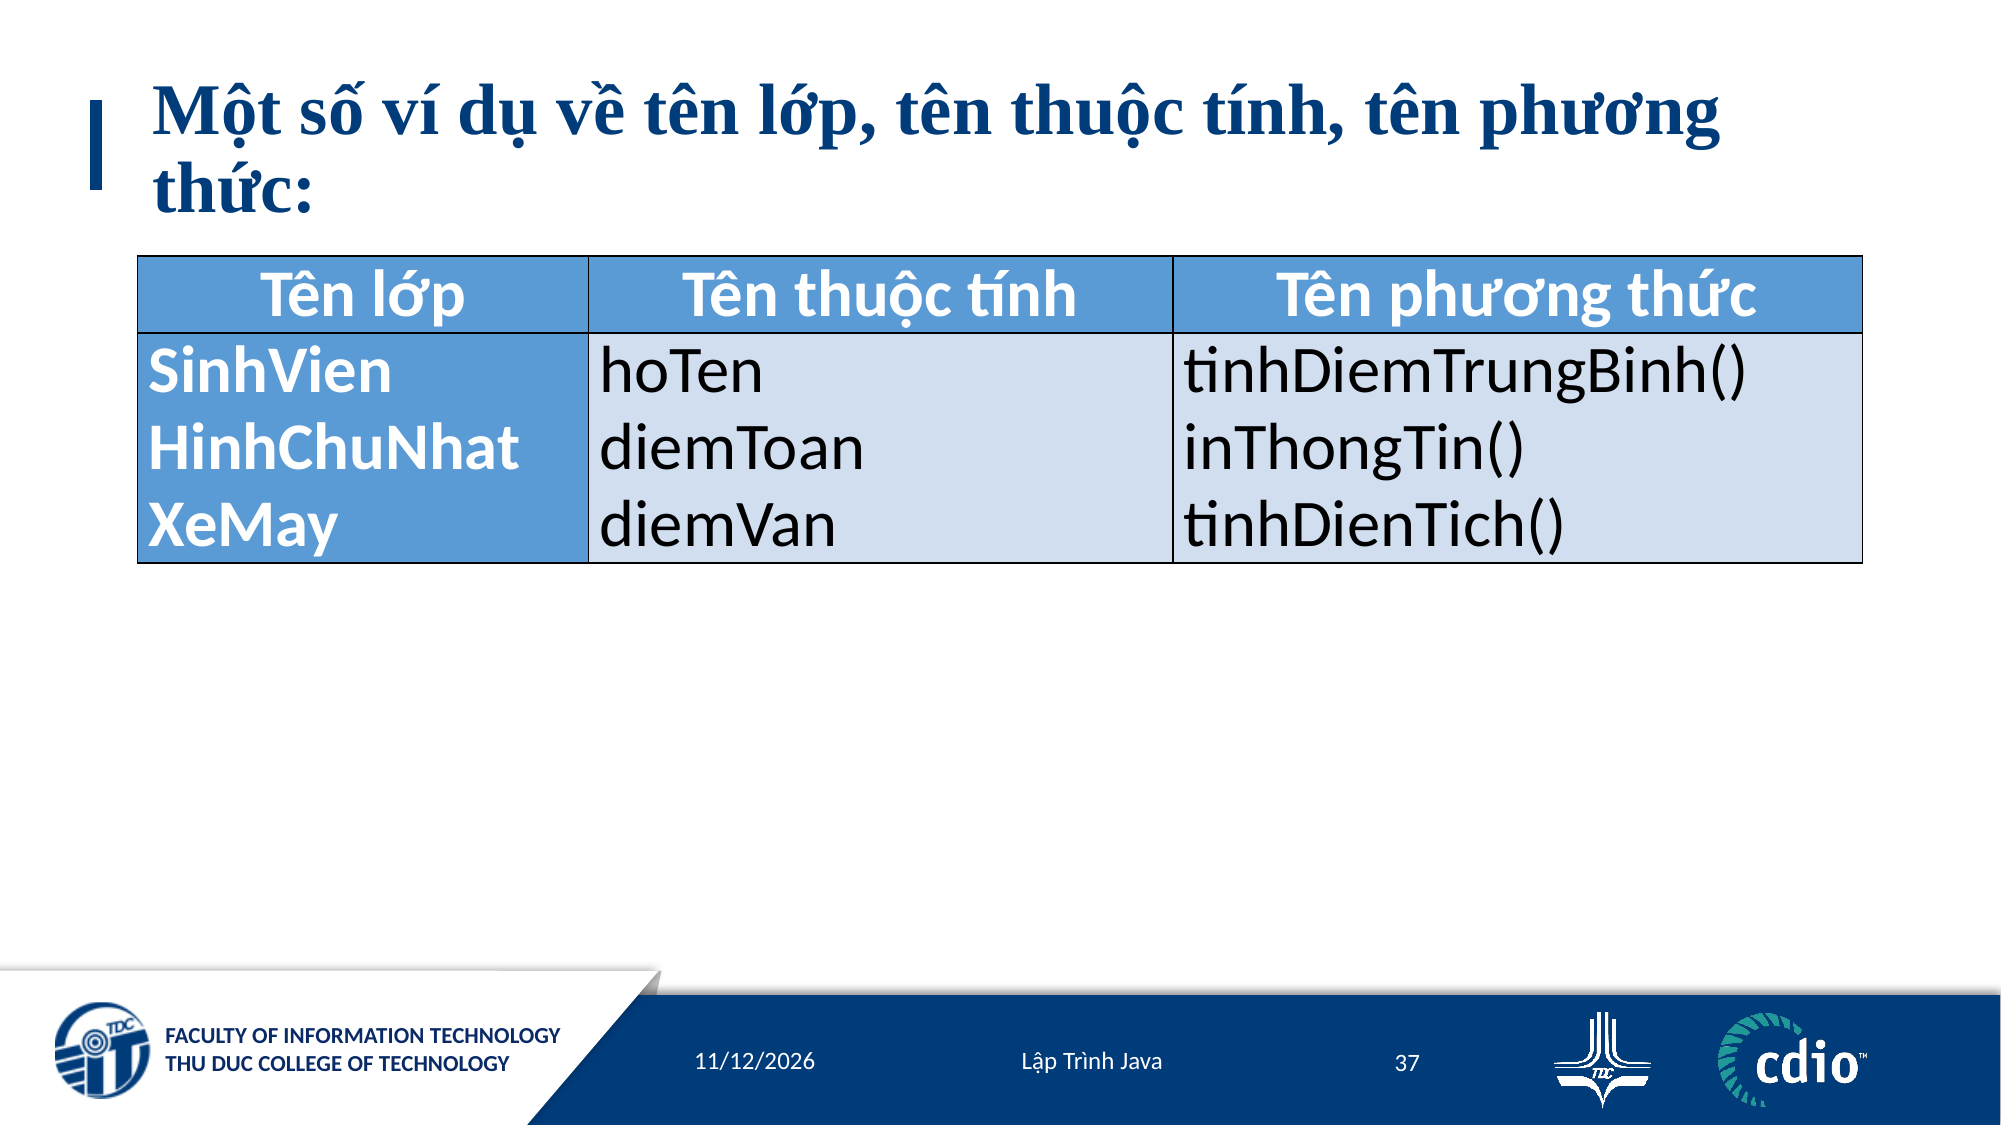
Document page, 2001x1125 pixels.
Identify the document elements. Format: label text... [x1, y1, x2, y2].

table_cell hoTen diemToan diemVan [589, 334, 1172, 562]
picture [55, 1001, 453, 1099]
table_header Tên thuộc tính [589, 257, 1172, 332]
title Một số ví dụ về tên lớp, tên thuộc tính, tên phương thức: [137, 63, 1863, 237]
table_cell tinhDiemTrungBinh() inThongTin() tinhDienTich() [1174, 334, 1862, 562]
table_header Tên phương thức [1174, 257, 1862, 332]
table_header Tên lớp [138, 257, 588, 332]
table_cell SinhVien HinhChuNhat XeMay [138, 334, 588, 562]
picture [1554, 1012, 1651, 1109]
picture [1718, 1013, 1867, 1107]
